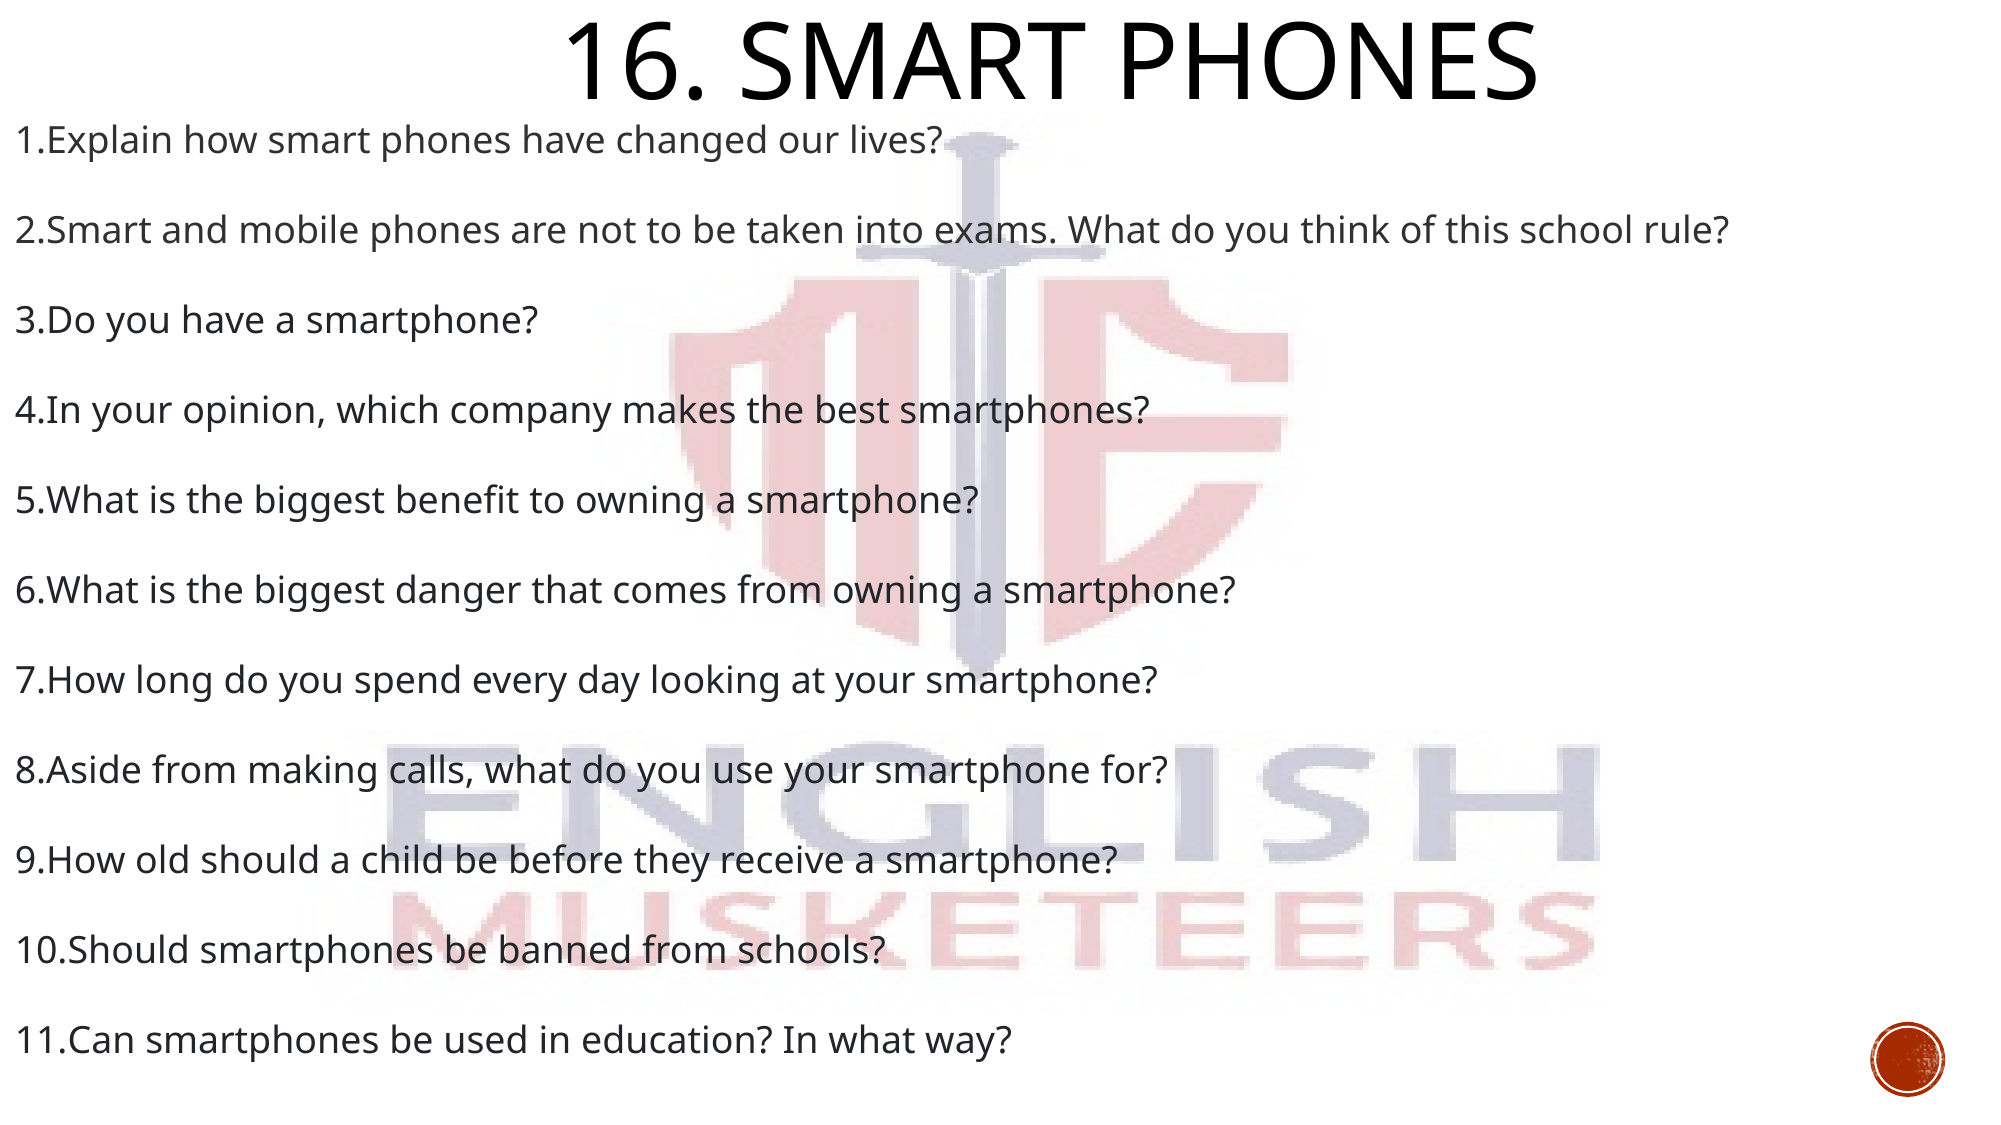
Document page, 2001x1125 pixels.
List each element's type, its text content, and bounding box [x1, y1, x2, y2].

title 16. Smart Phones [544, 0, 2000, 108]
text_box Explain how smart phones have changed our lives? Smart and mobile phones are not to be taken into exams. What do you think of this school rule? Do you have a smartphone? In your opinion, which company makes the best smartphones? What is the biggest benefit to owning a smartphone? What is the biggest danger that comes from owning a smartphone? How long do you spend every day looking at your smartphone? Aside from making calls, what do you use your smartphone for? How old should a child be before they receive a smartphone? Should smartphones be banned from schools? Can smartphones be used in education? In what way? [0, 108, 2000, 1069]
